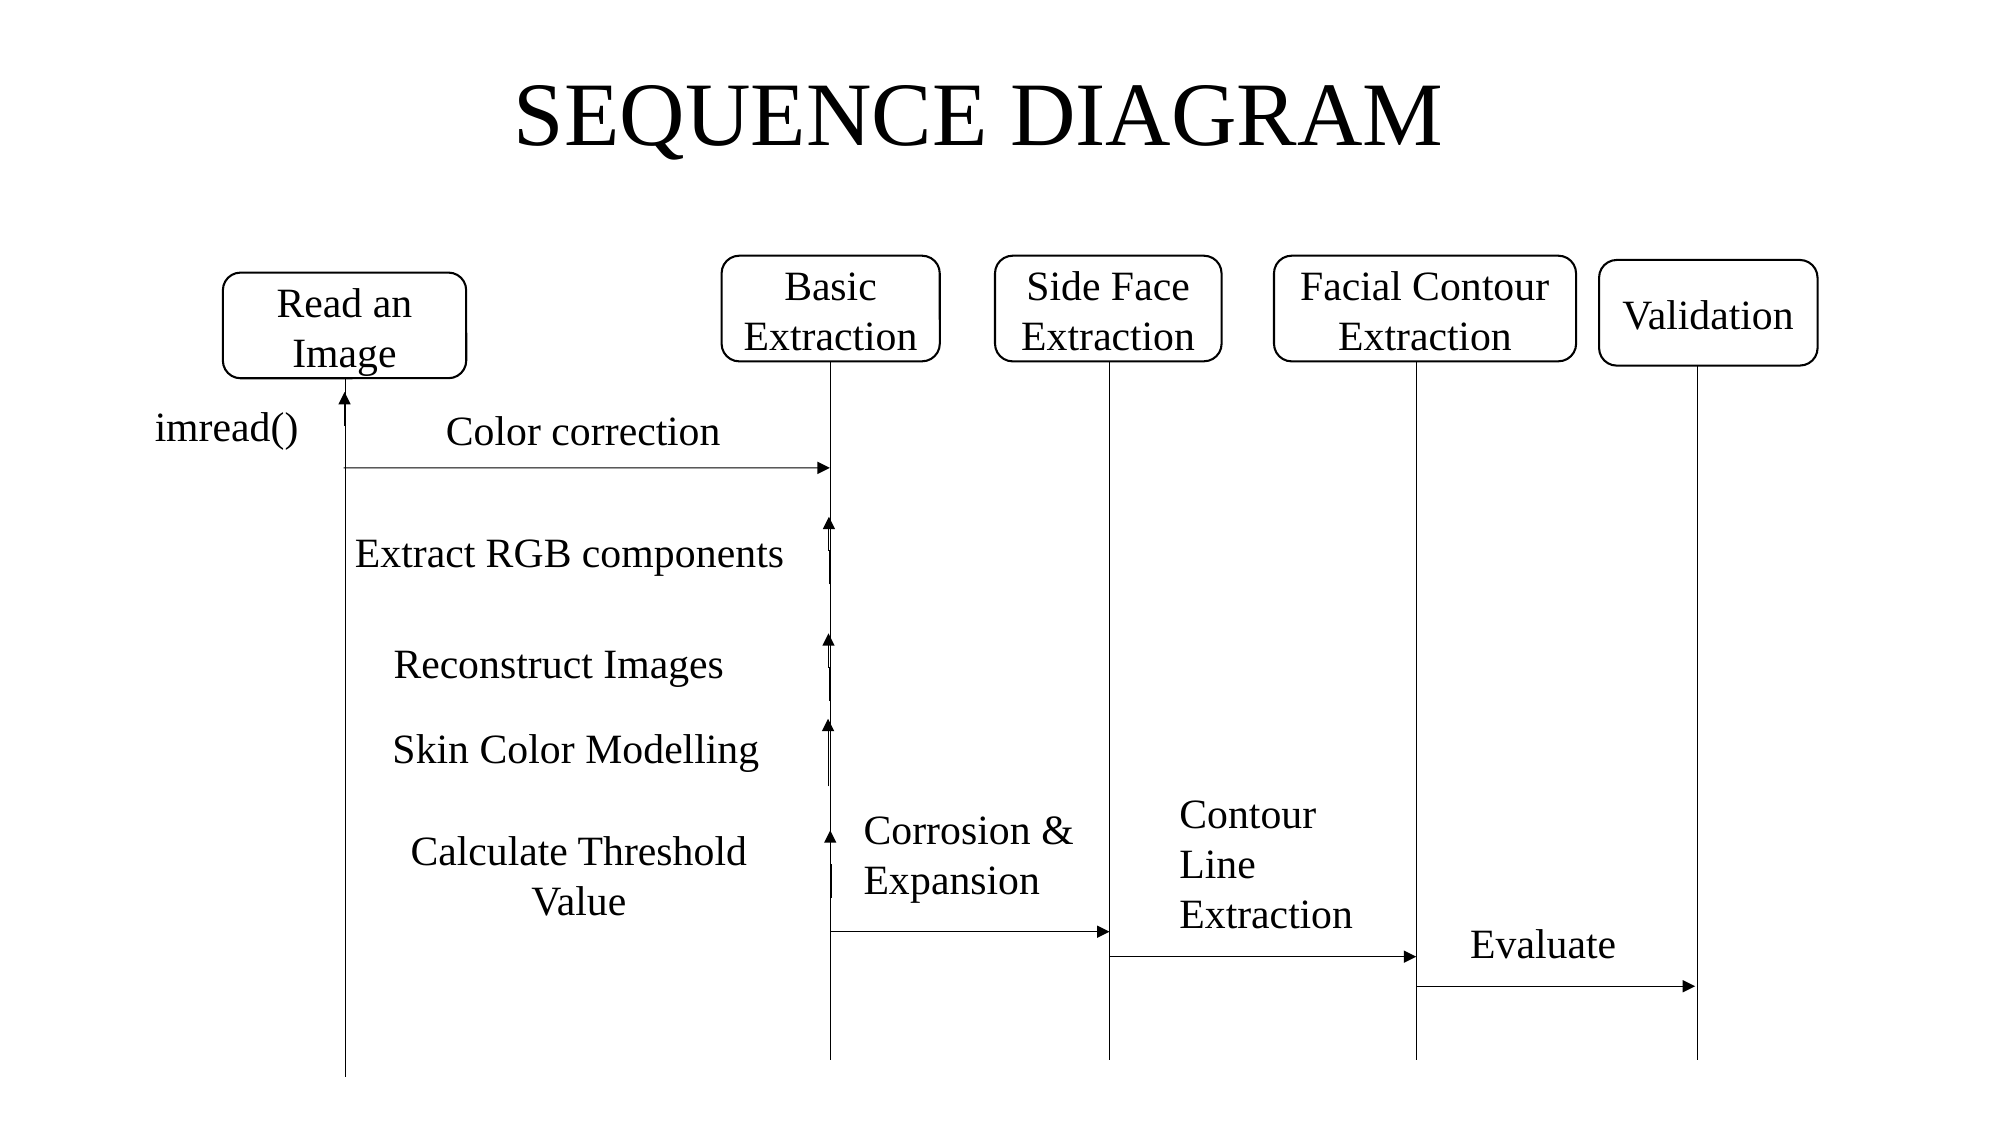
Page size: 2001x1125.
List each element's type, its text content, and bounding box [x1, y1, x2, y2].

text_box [140, 255, 1818, 1078]
title SEQUENCE DIAGRAM [116, 59, 1842, 174]
